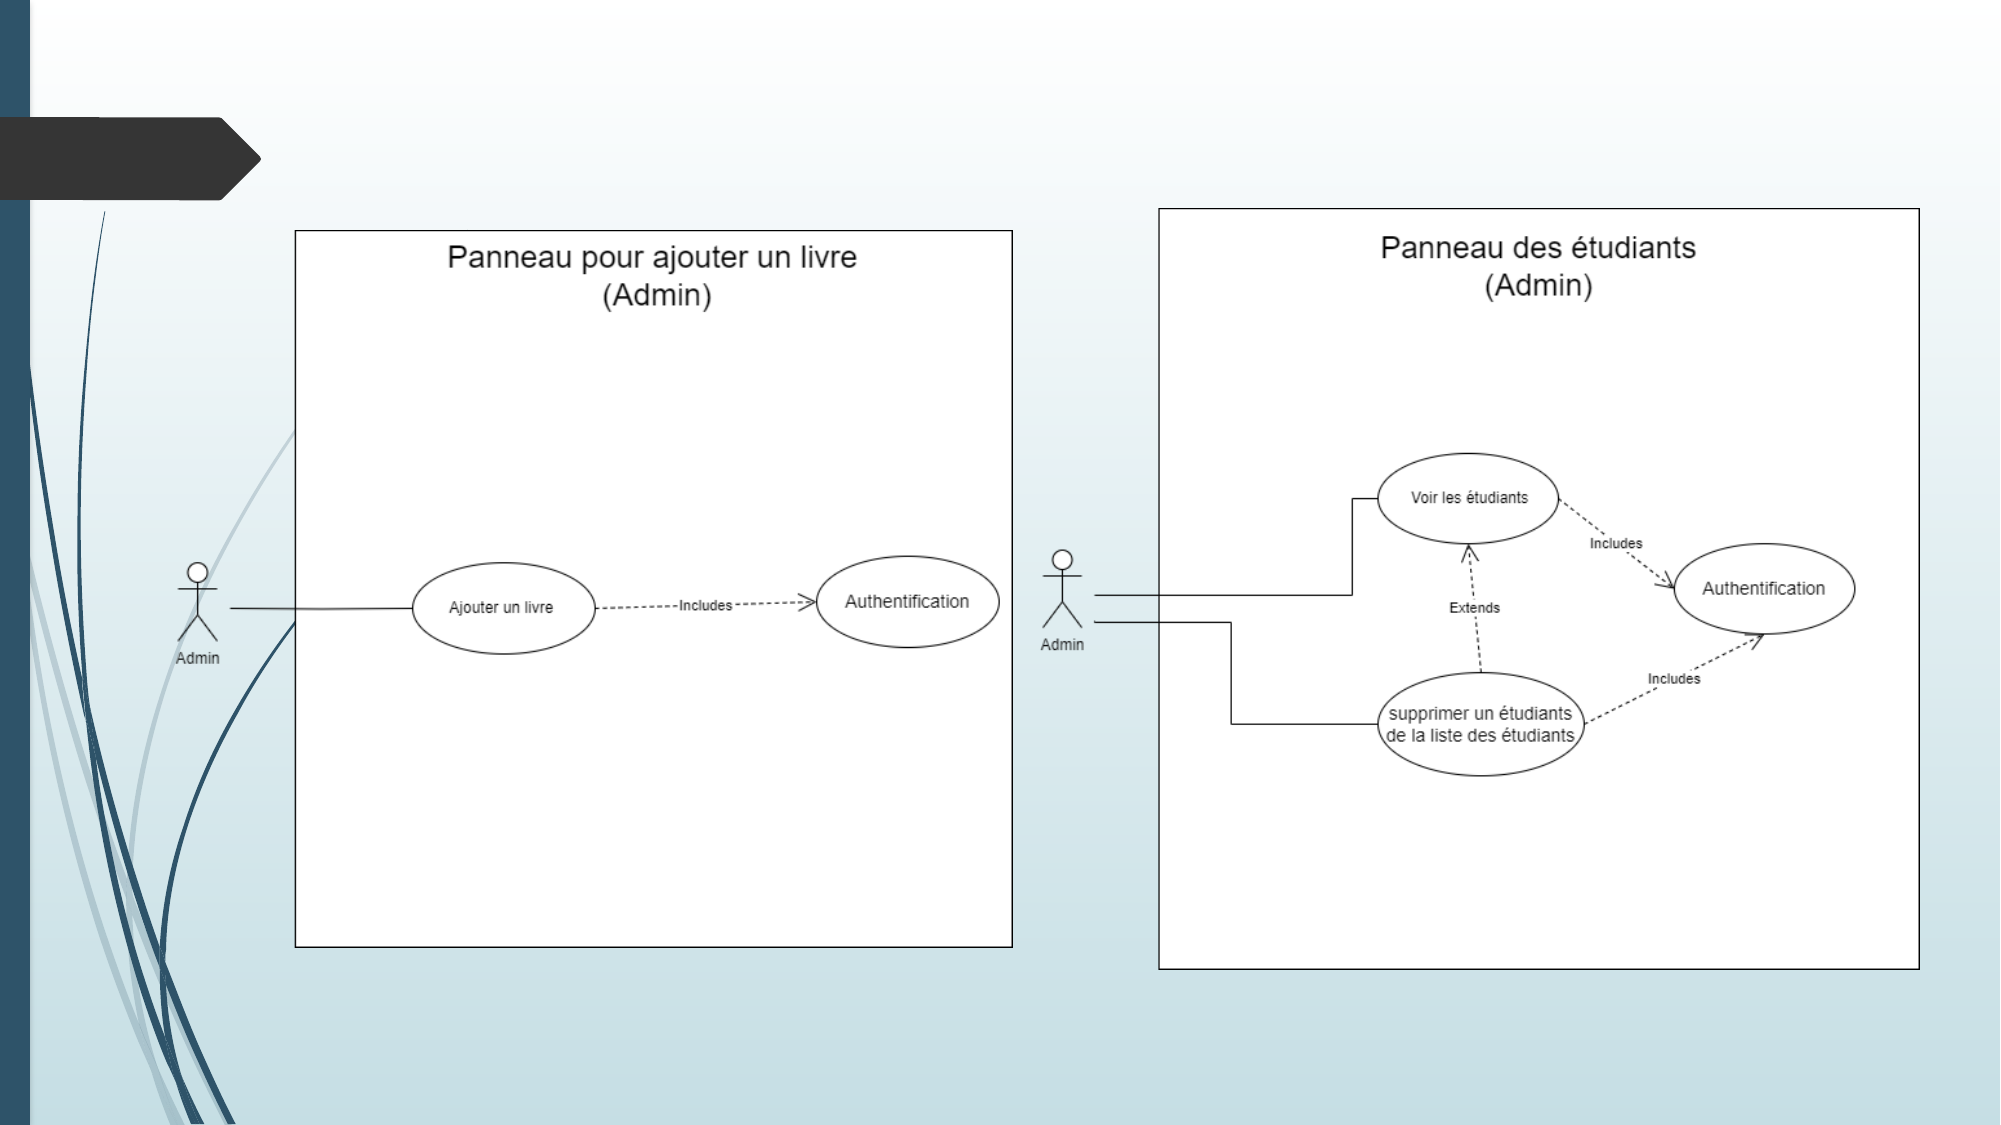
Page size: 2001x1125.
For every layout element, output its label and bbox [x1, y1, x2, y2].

picture [1039, 208, 1921, 971]
picture [174, 230, 1013, 949]
